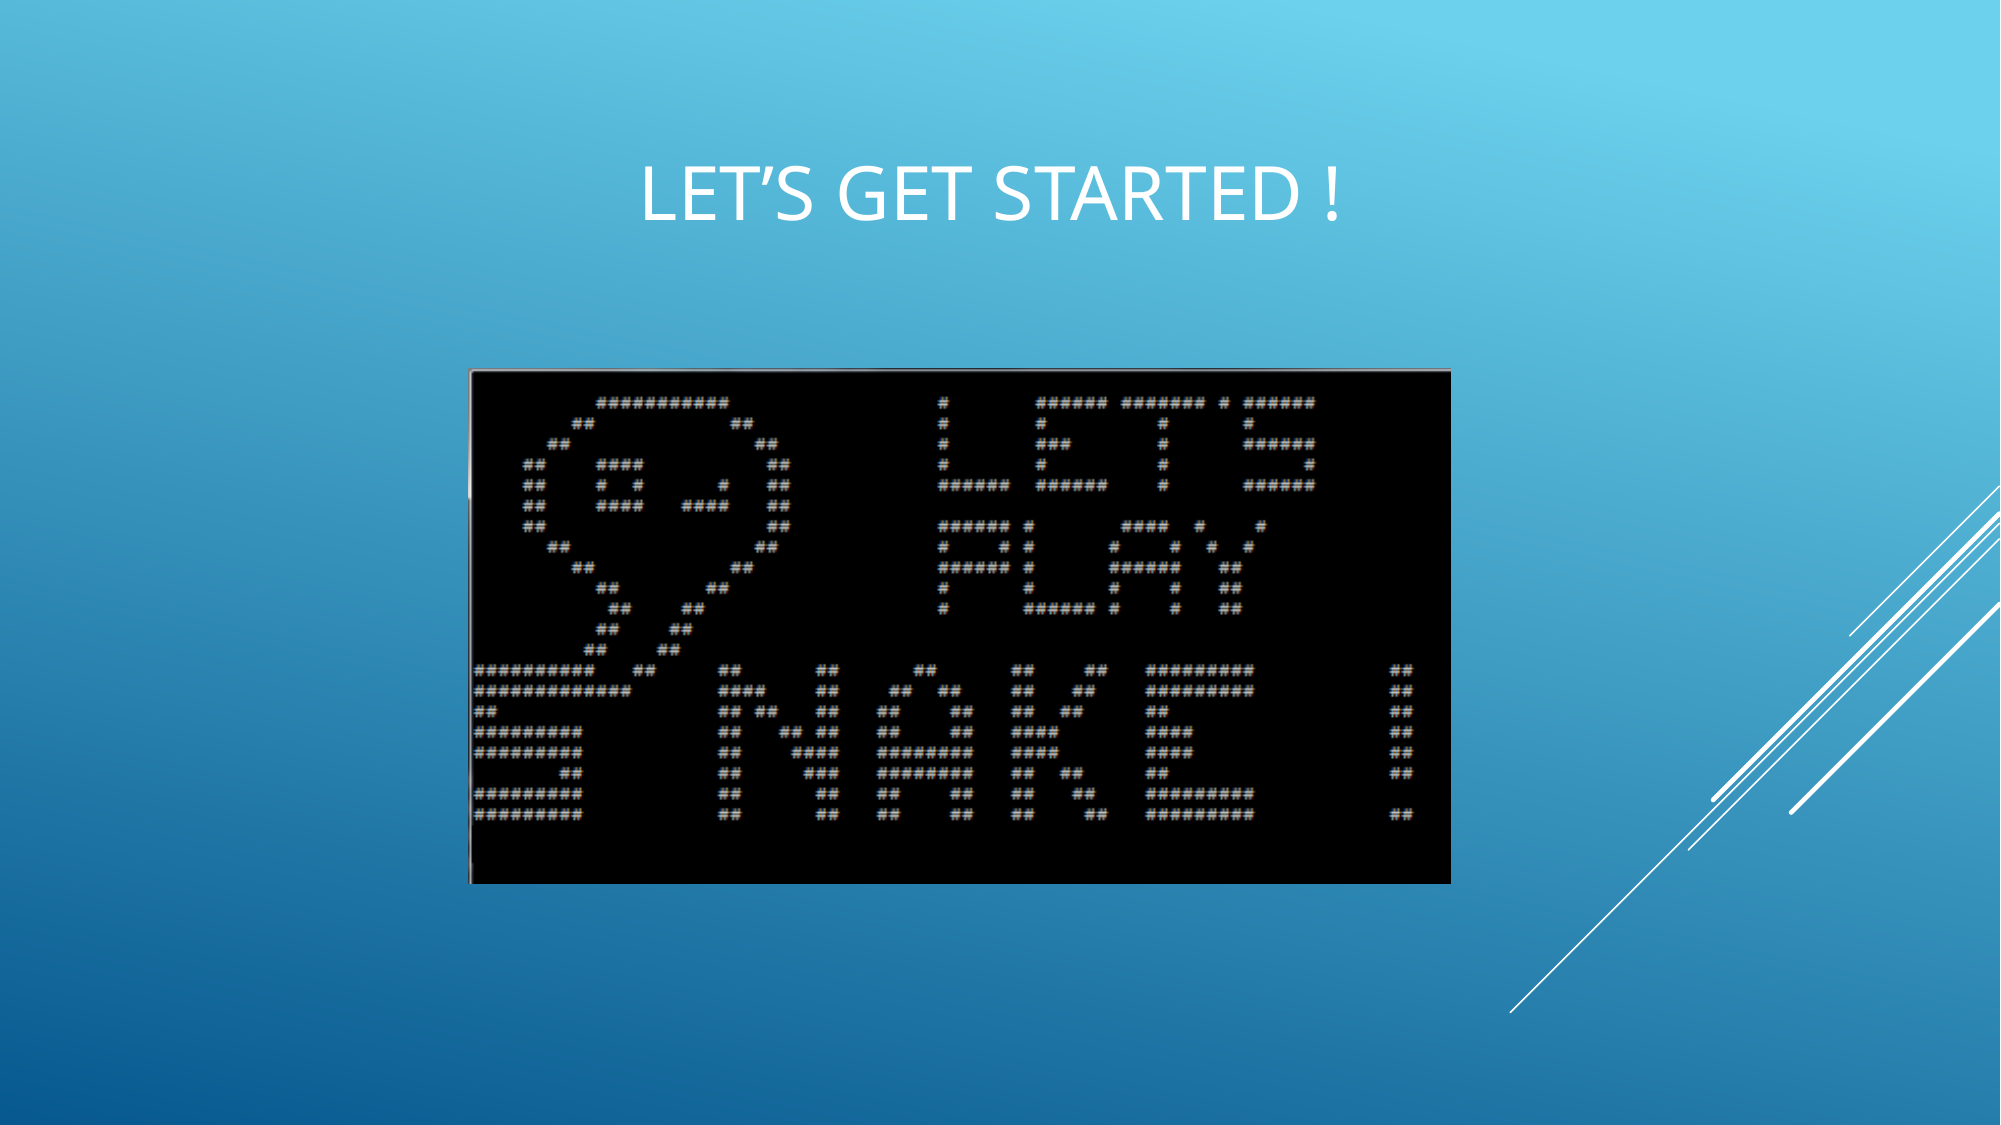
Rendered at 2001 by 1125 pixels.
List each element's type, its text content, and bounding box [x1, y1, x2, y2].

picture [468, 368, 1451, 884]
title Let’s Get started ! [128, 82, 1854, 300]
